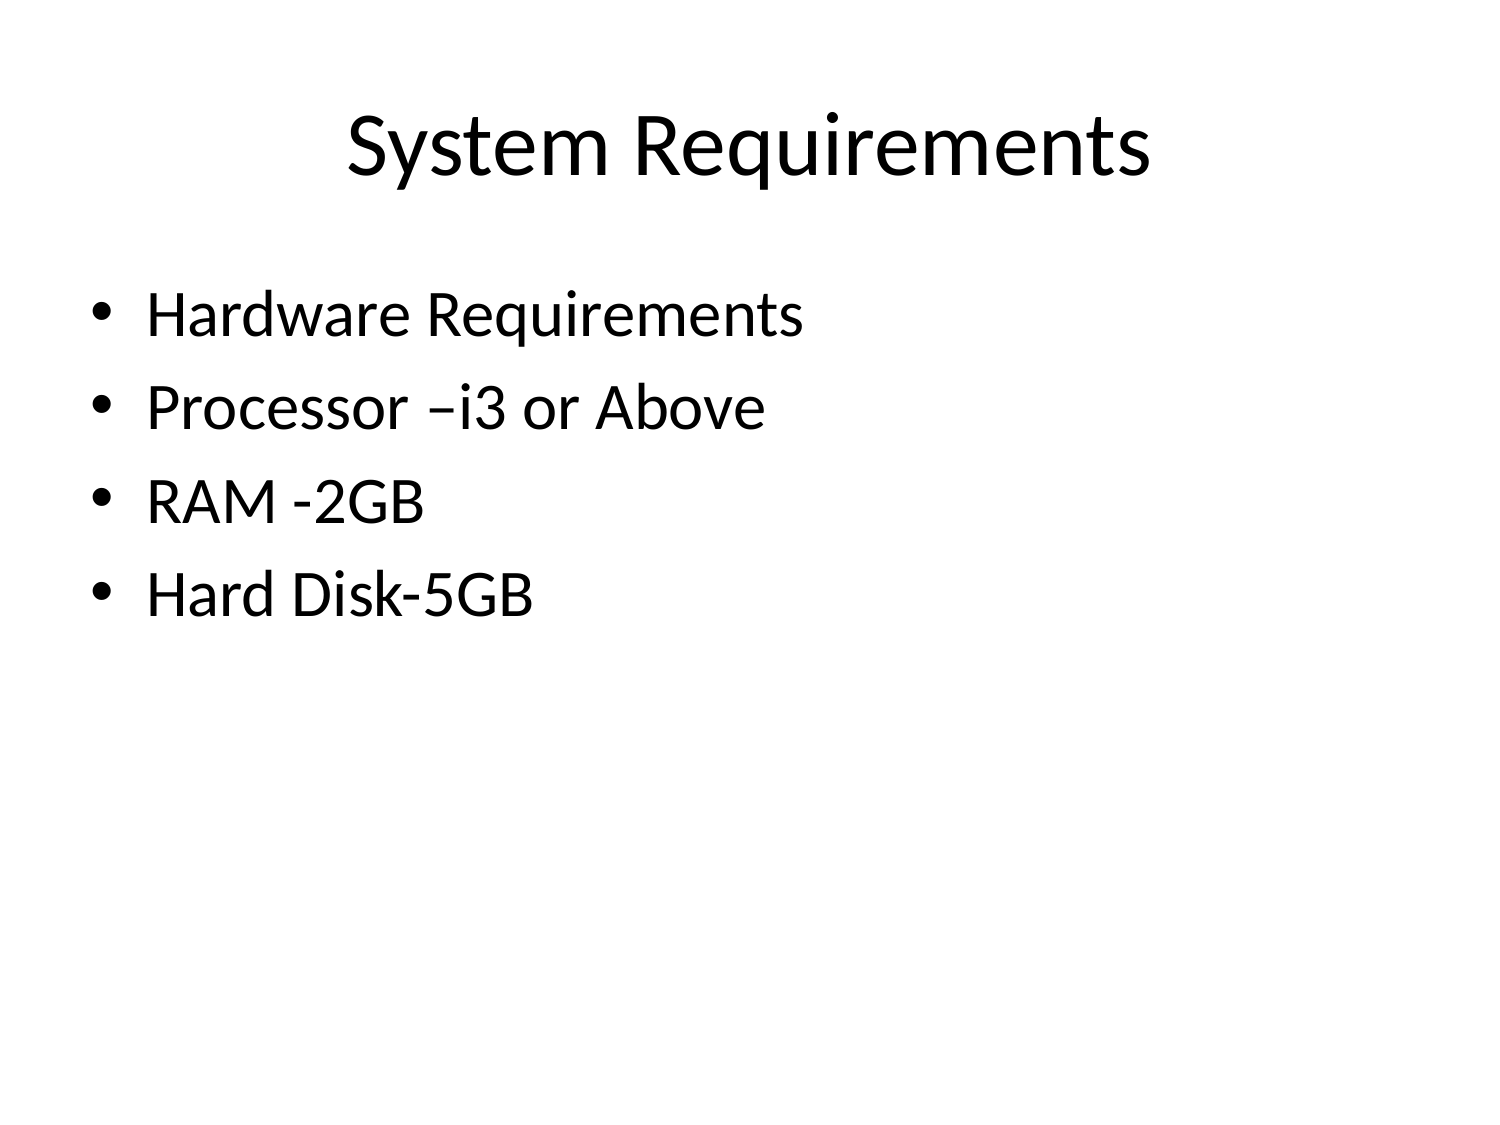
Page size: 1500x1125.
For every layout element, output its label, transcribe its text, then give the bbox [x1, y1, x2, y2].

list Hardware Requirements Processor –i3 or Above RAM -2GB Hard Disk-5GB [75, 262, 1425, 1005]
title System Requirements [75, 45, 1425, 233]
